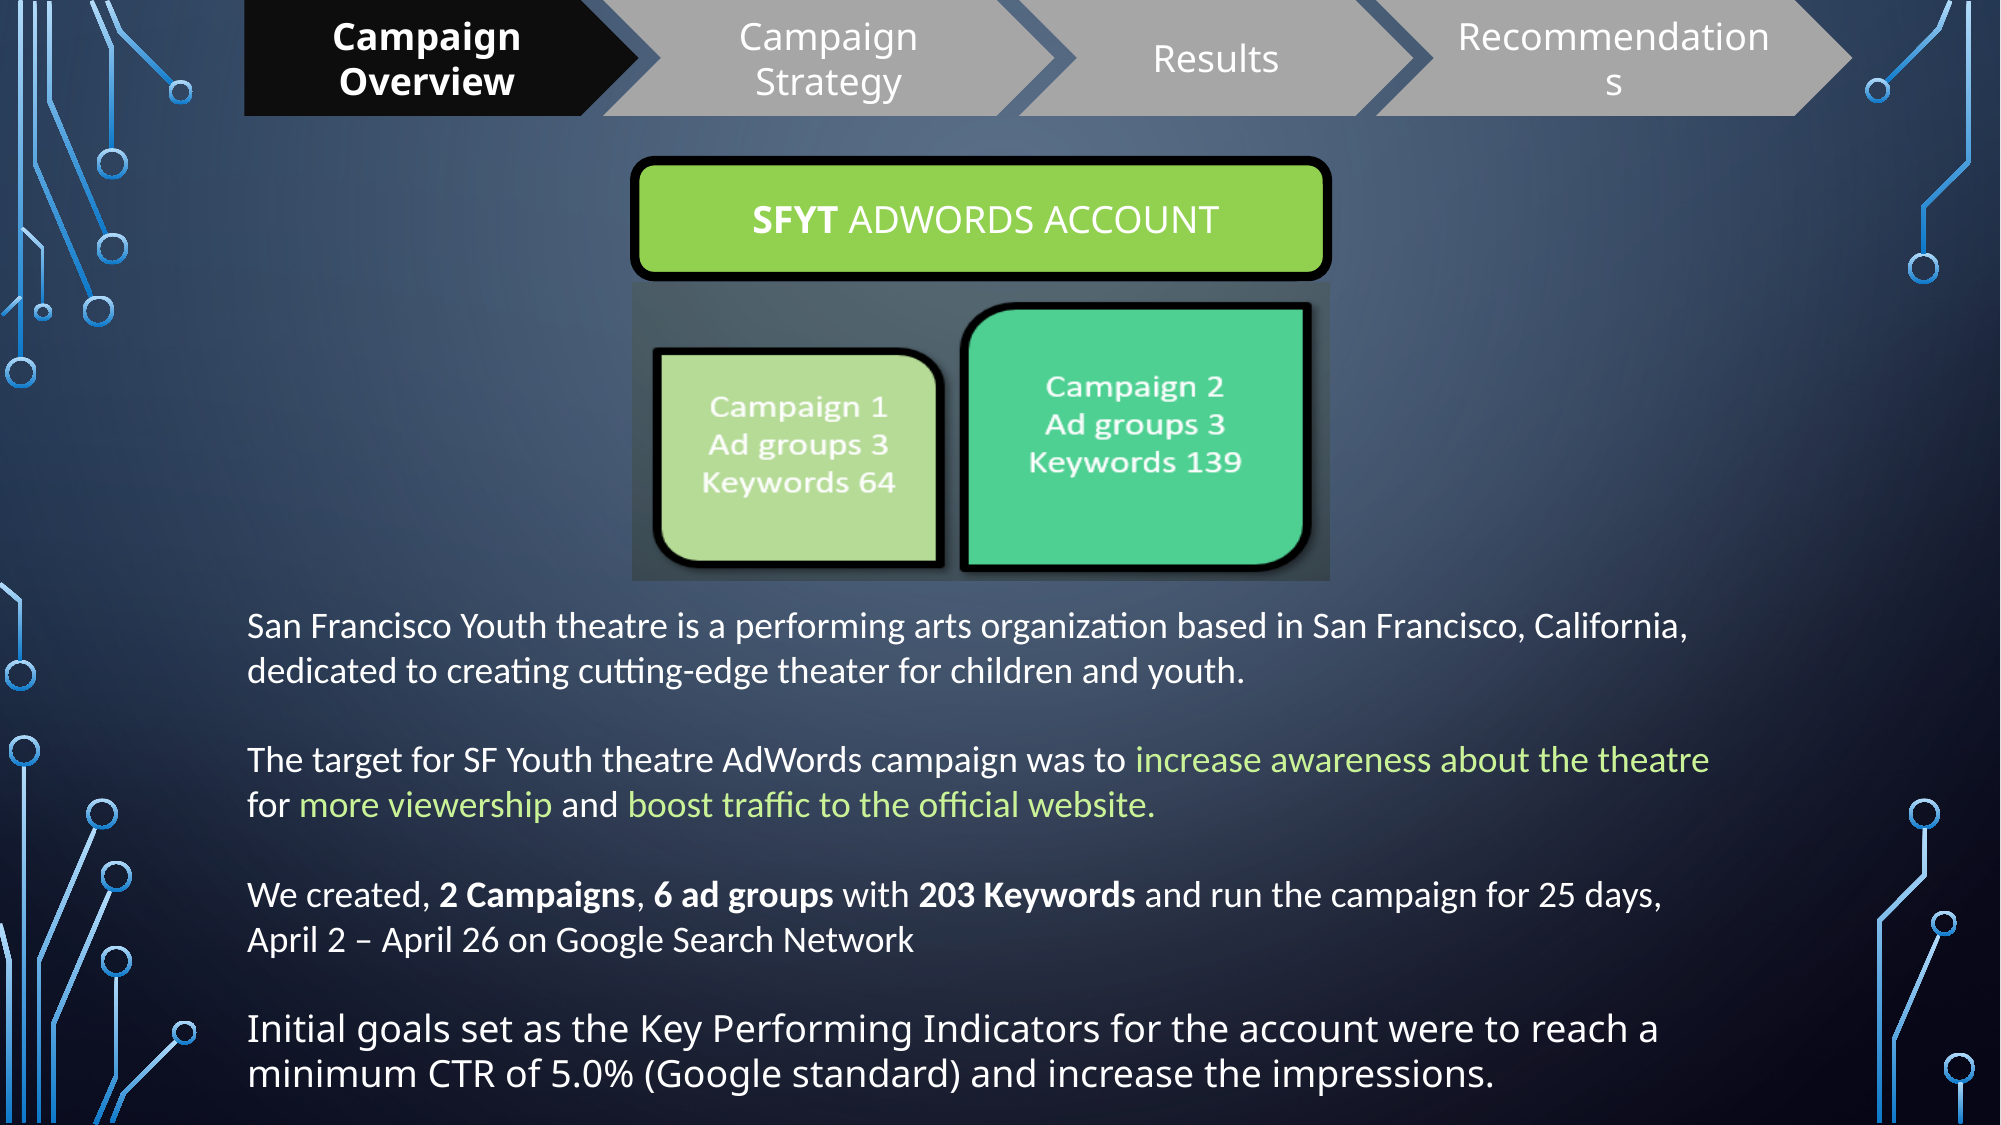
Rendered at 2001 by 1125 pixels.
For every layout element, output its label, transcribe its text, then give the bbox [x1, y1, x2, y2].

title [187, 101, 1813, 344]
text_box San Francisco Youth theatre is a performing arts organization based in San Francisco, California, dedicated to creating cutting-edge theater for children and youth. [232, 593, 1834, 698]
text_box The target for SF Youth theatre AdWords campaign was to increase awareness about the theatre for more viewership and boost traffic to the official website. We created, 2 Campaigns, 6 ad groups with 203 Keywords and run the campaign for 25 days, April 2 – April 26 on Google Search Network Initial goals set as the Key Performing Indicators for the account were to reach a minimum CTR of 5.0% (Google standard) and increase the impressions. [232, 727, 1749, 1125]
picture [632, 282, 1330, 582]
text_box Recommendations [1375, 0, 1853, 116]
text_box Campaign Overview [244, 0, 639, 116]
text_box Campaign Strategy [603, 0, 1055, 116]
text_box SFYT ADWORDS ACCOUNT [633, 159, 1329, 278]
text_box Results [1019, 0, 1414, 116]
